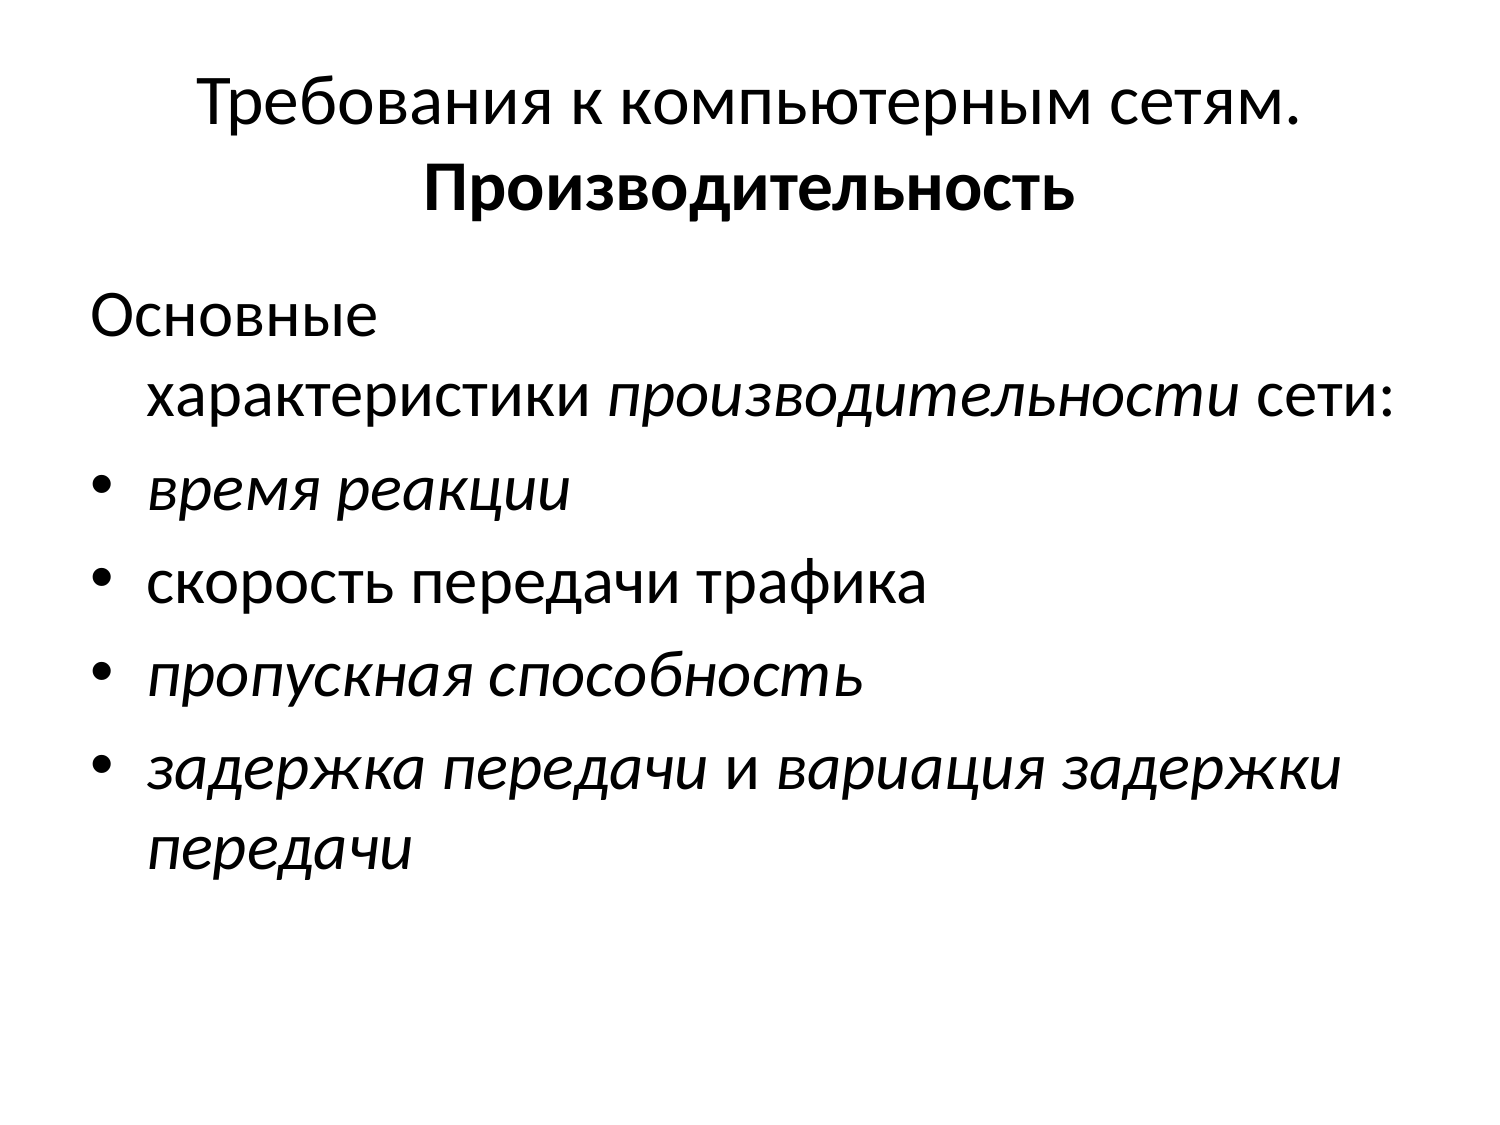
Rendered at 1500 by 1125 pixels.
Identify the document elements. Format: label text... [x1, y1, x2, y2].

title Требования к компьютерным сетям. Производительность [75, 45, 1425, 233]
list Основные характеристики производительности сети: время реакции скорость передачи трафика пропускная способность задержка передачи и вариация задержки передачи [75, 262, 1425, 1005]
